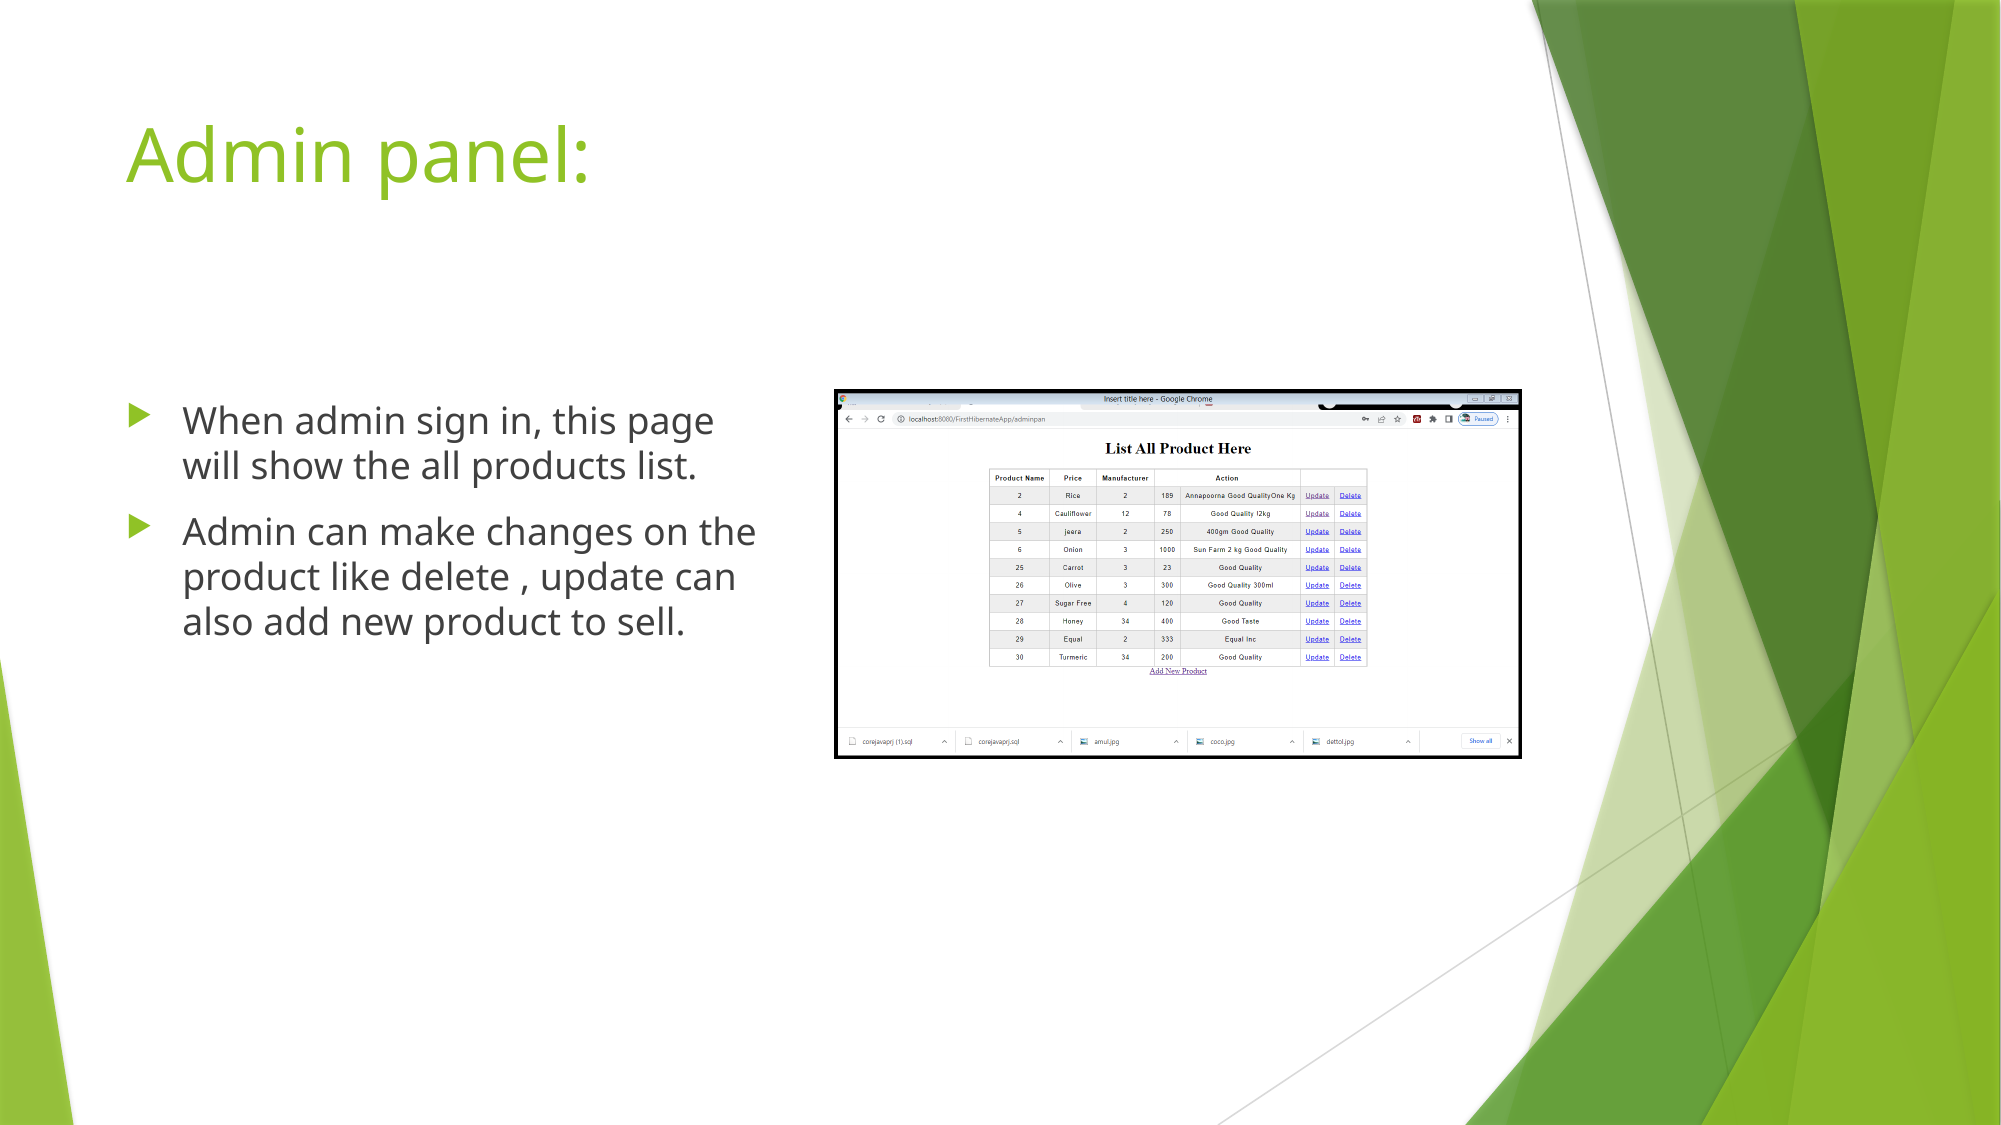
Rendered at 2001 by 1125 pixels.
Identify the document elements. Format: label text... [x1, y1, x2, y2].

list When admin sign in, this page will show the all products list. Admin can make changes on the product like delete , update can also add new product to sell. [111, 389, 798, 1026]
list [834, 388, 1522, 760]
title Admin panel: [111, 99, 1522, 317]
